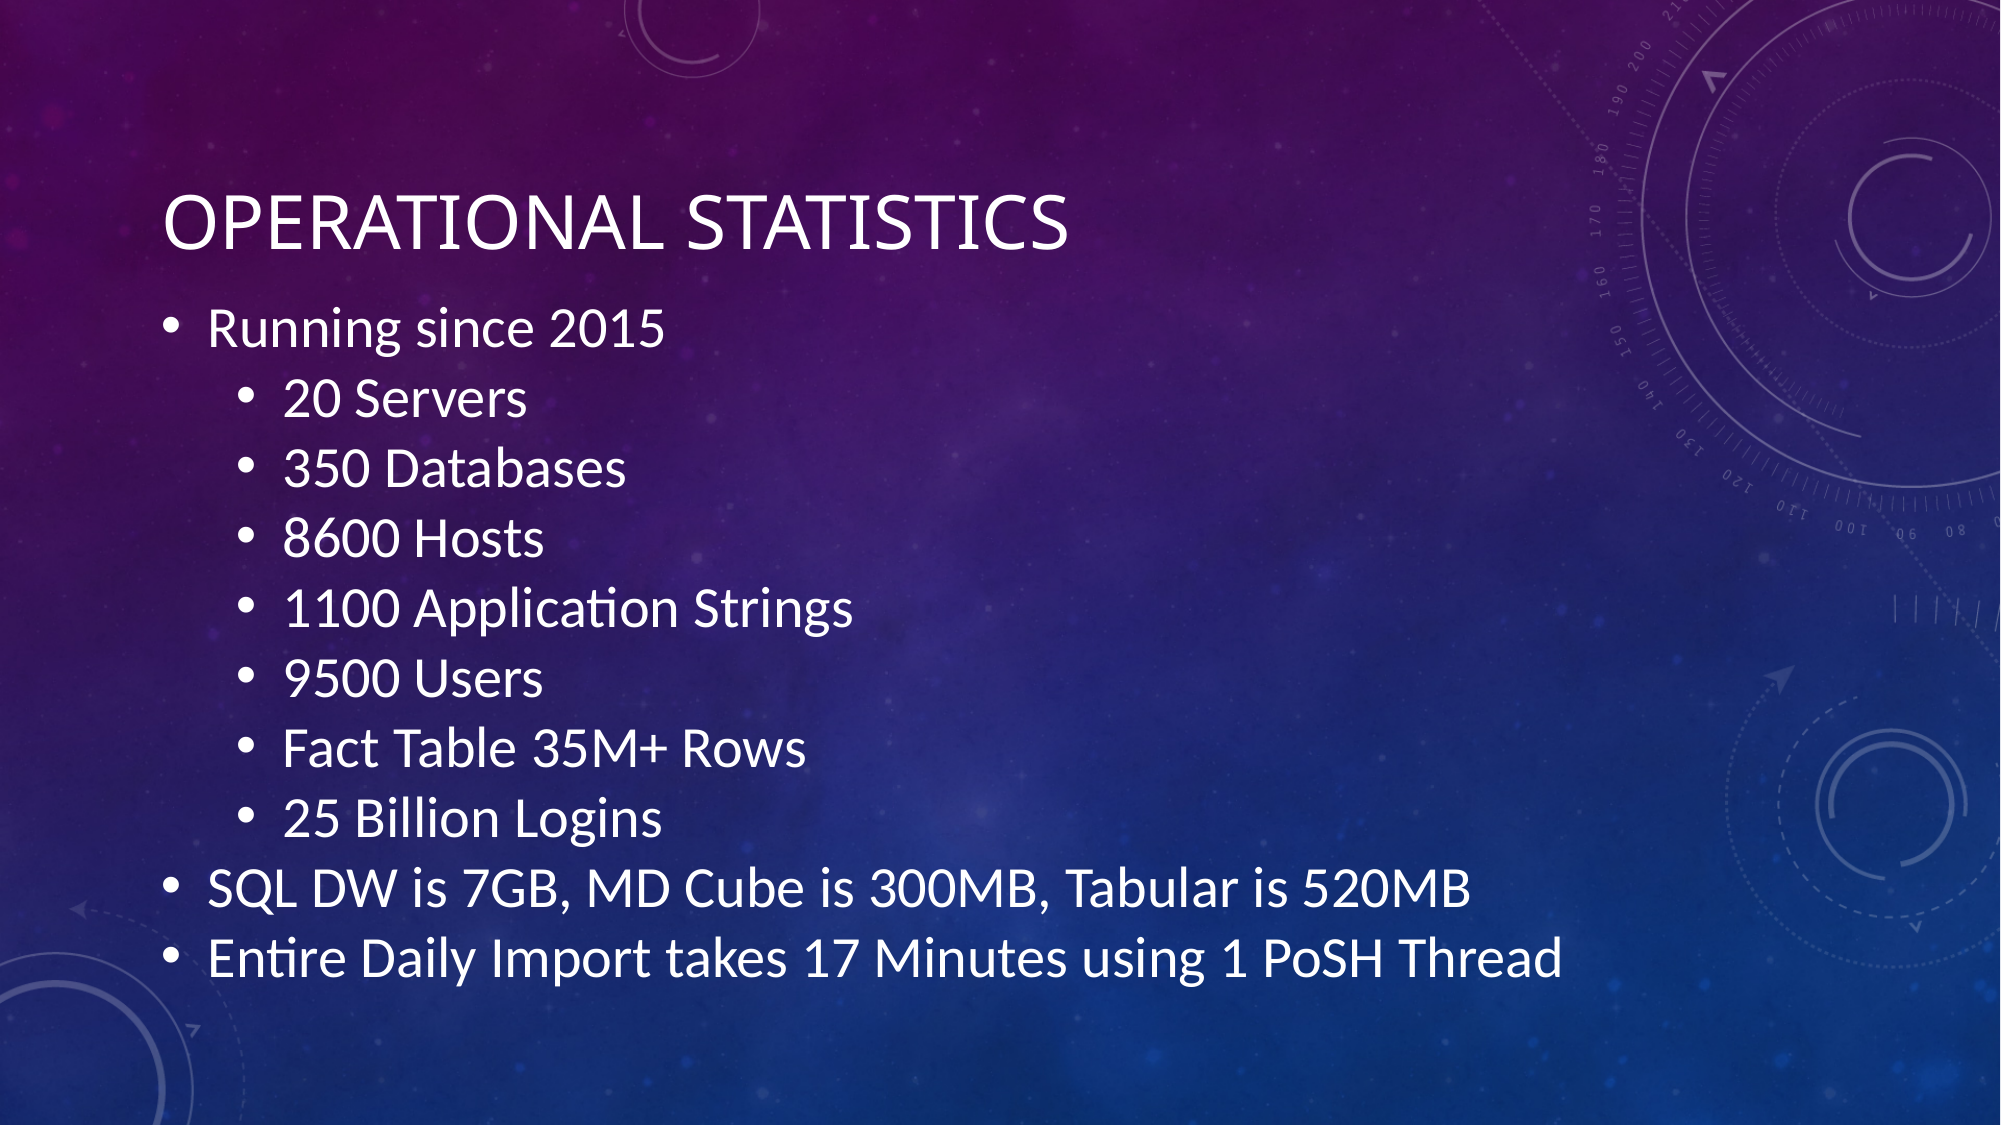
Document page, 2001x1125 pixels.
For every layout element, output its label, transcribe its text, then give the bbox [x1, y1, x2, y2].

text_box Running since 2015 20 Servers 350 Databases 8600 Hosts 1100 Application Strings 9500 Users Fact Table 35M+ Rows 25 Billion Logins SQL DW is 7GB, MD Cube is 300MB, Tabular is 520MB Entire Daily Import takes 17 Minutes using 1 PoSH Thread [146, 282, 1650, 997]
title Operational Statistics [146, 99, 1550, 282]
picture [0, 0, 2001, 1125]
